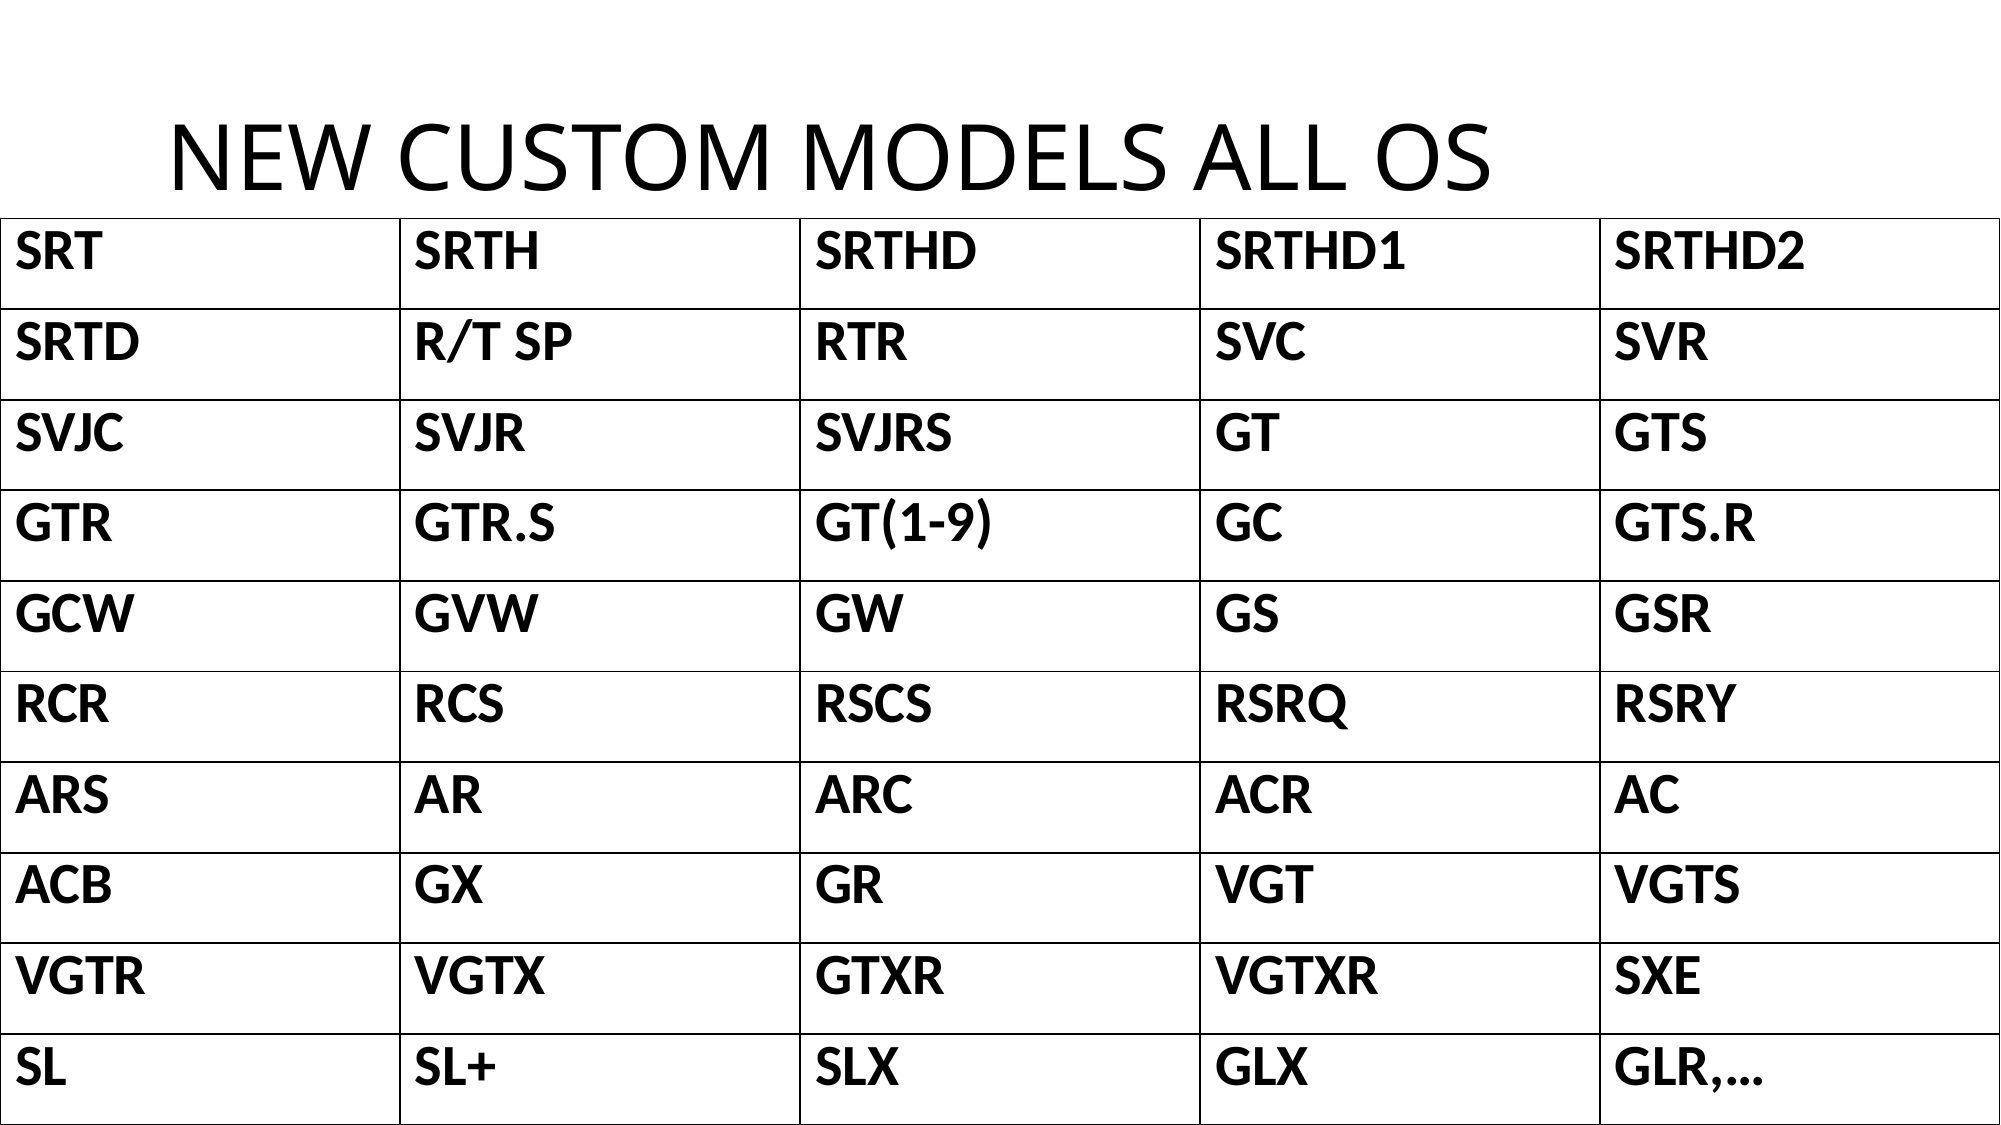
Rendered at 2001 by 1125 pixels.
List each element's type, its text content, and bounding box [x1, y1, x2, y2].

table_cell GLR,… [1601, 1035, 1999, 1124]
table_cell GLX [1201, 1035, 1599, 1124]
table_cell VGTXR [1201, 944, 1599, 1033]
table_cell R/T SP [401, 310, 799, 399]
table_cell ACR [1201, 763, 1599, 852]
table_cell GTR [1, 491, 399, 580]
table_cell GW [801, 582, 1199, 671]
table_cell SL [1, 1035, 399, 1124]
table_cell ACB [1, 854, 399, 942]
table_cell VGTR [1, 944, 399, 1033]
table_cell GTS [1601, 401, 1999, 489]
table_cell GX [401, 854, 799, 942]
title NEW CUSTOM MODELS ALL OS [151, 102, 1589, 218]
table_cell SVJRS [801, 401, 1199, 489]
table_cell VGTS [1601, 854, 1999, 942]
table_cell RCR [1, 672, 399, 761]
table_cell GVW [401, 582, 799, 671]
table_cell GTXR [801, 944, 1199, 1033]
table_cell RSCS [801, 672, 1199, 761]
table_cell GC [1201, 491, 1599, 580]
table_cell RSRQ [1201, 672, 1599, 761]
table_cell RTR [801, 310, 1199, 399]
table_header SRTHD [801, 219, 1199, 308]
table_header SRTHD2 [1601, 219, 1999, 308]
table_cell GCW [1, 582, 399, 671]
table_header SRTH [401, 219, 799, 308]
table_header SRTHD1 [1201, 219, 1599, 308]
table_cell AC [1601, 763, 1999, 852]
table_cell GR [801, 854, 1199, 942]
table_cell ARC [801, 763, 1199, 852]
table_cell SLX [801, 1035, 1199, 1124]
table_cell SVJR [401, 401, 799, 489]
table_cell SL+ [401, 1035, 799, 1124]
table_cell SVJC [1, 401, 399, 489]
table_cell VGT [1201, 854, 1599, 942]
table_header SRT [1, 219, 399, 308]
table_cell VGTX [401, 944, 799, 1033]
table_cell GT(1-9) [801, 491, 1199, 580]
table_cell RCS [401, 672, 799, 761]
table_cell ARS [1, 763, 399, 852]
table_cell SVC [1201, 310, 1599, 399]
table_cell GSR [1601, 582, 1999, 671]
table_cell SRTD [1, 310, 399, 399]
table_cell GT [1201, 401, 1599, 489]
table_cell RSRY [1601, 672, 1999, 761]
table_cell GS [1201, 582, 1599, 671]
table_cell AR [401, 763, 799, 852]
table_cell SVR [1601, 310, 1999, 399]
table_cell GTR.S [401, 491, 799, 580]
table_cell SXE [1601, 944, 1999, 1033]
table_cell GTS.R [1601, 491, 1999, 580]
